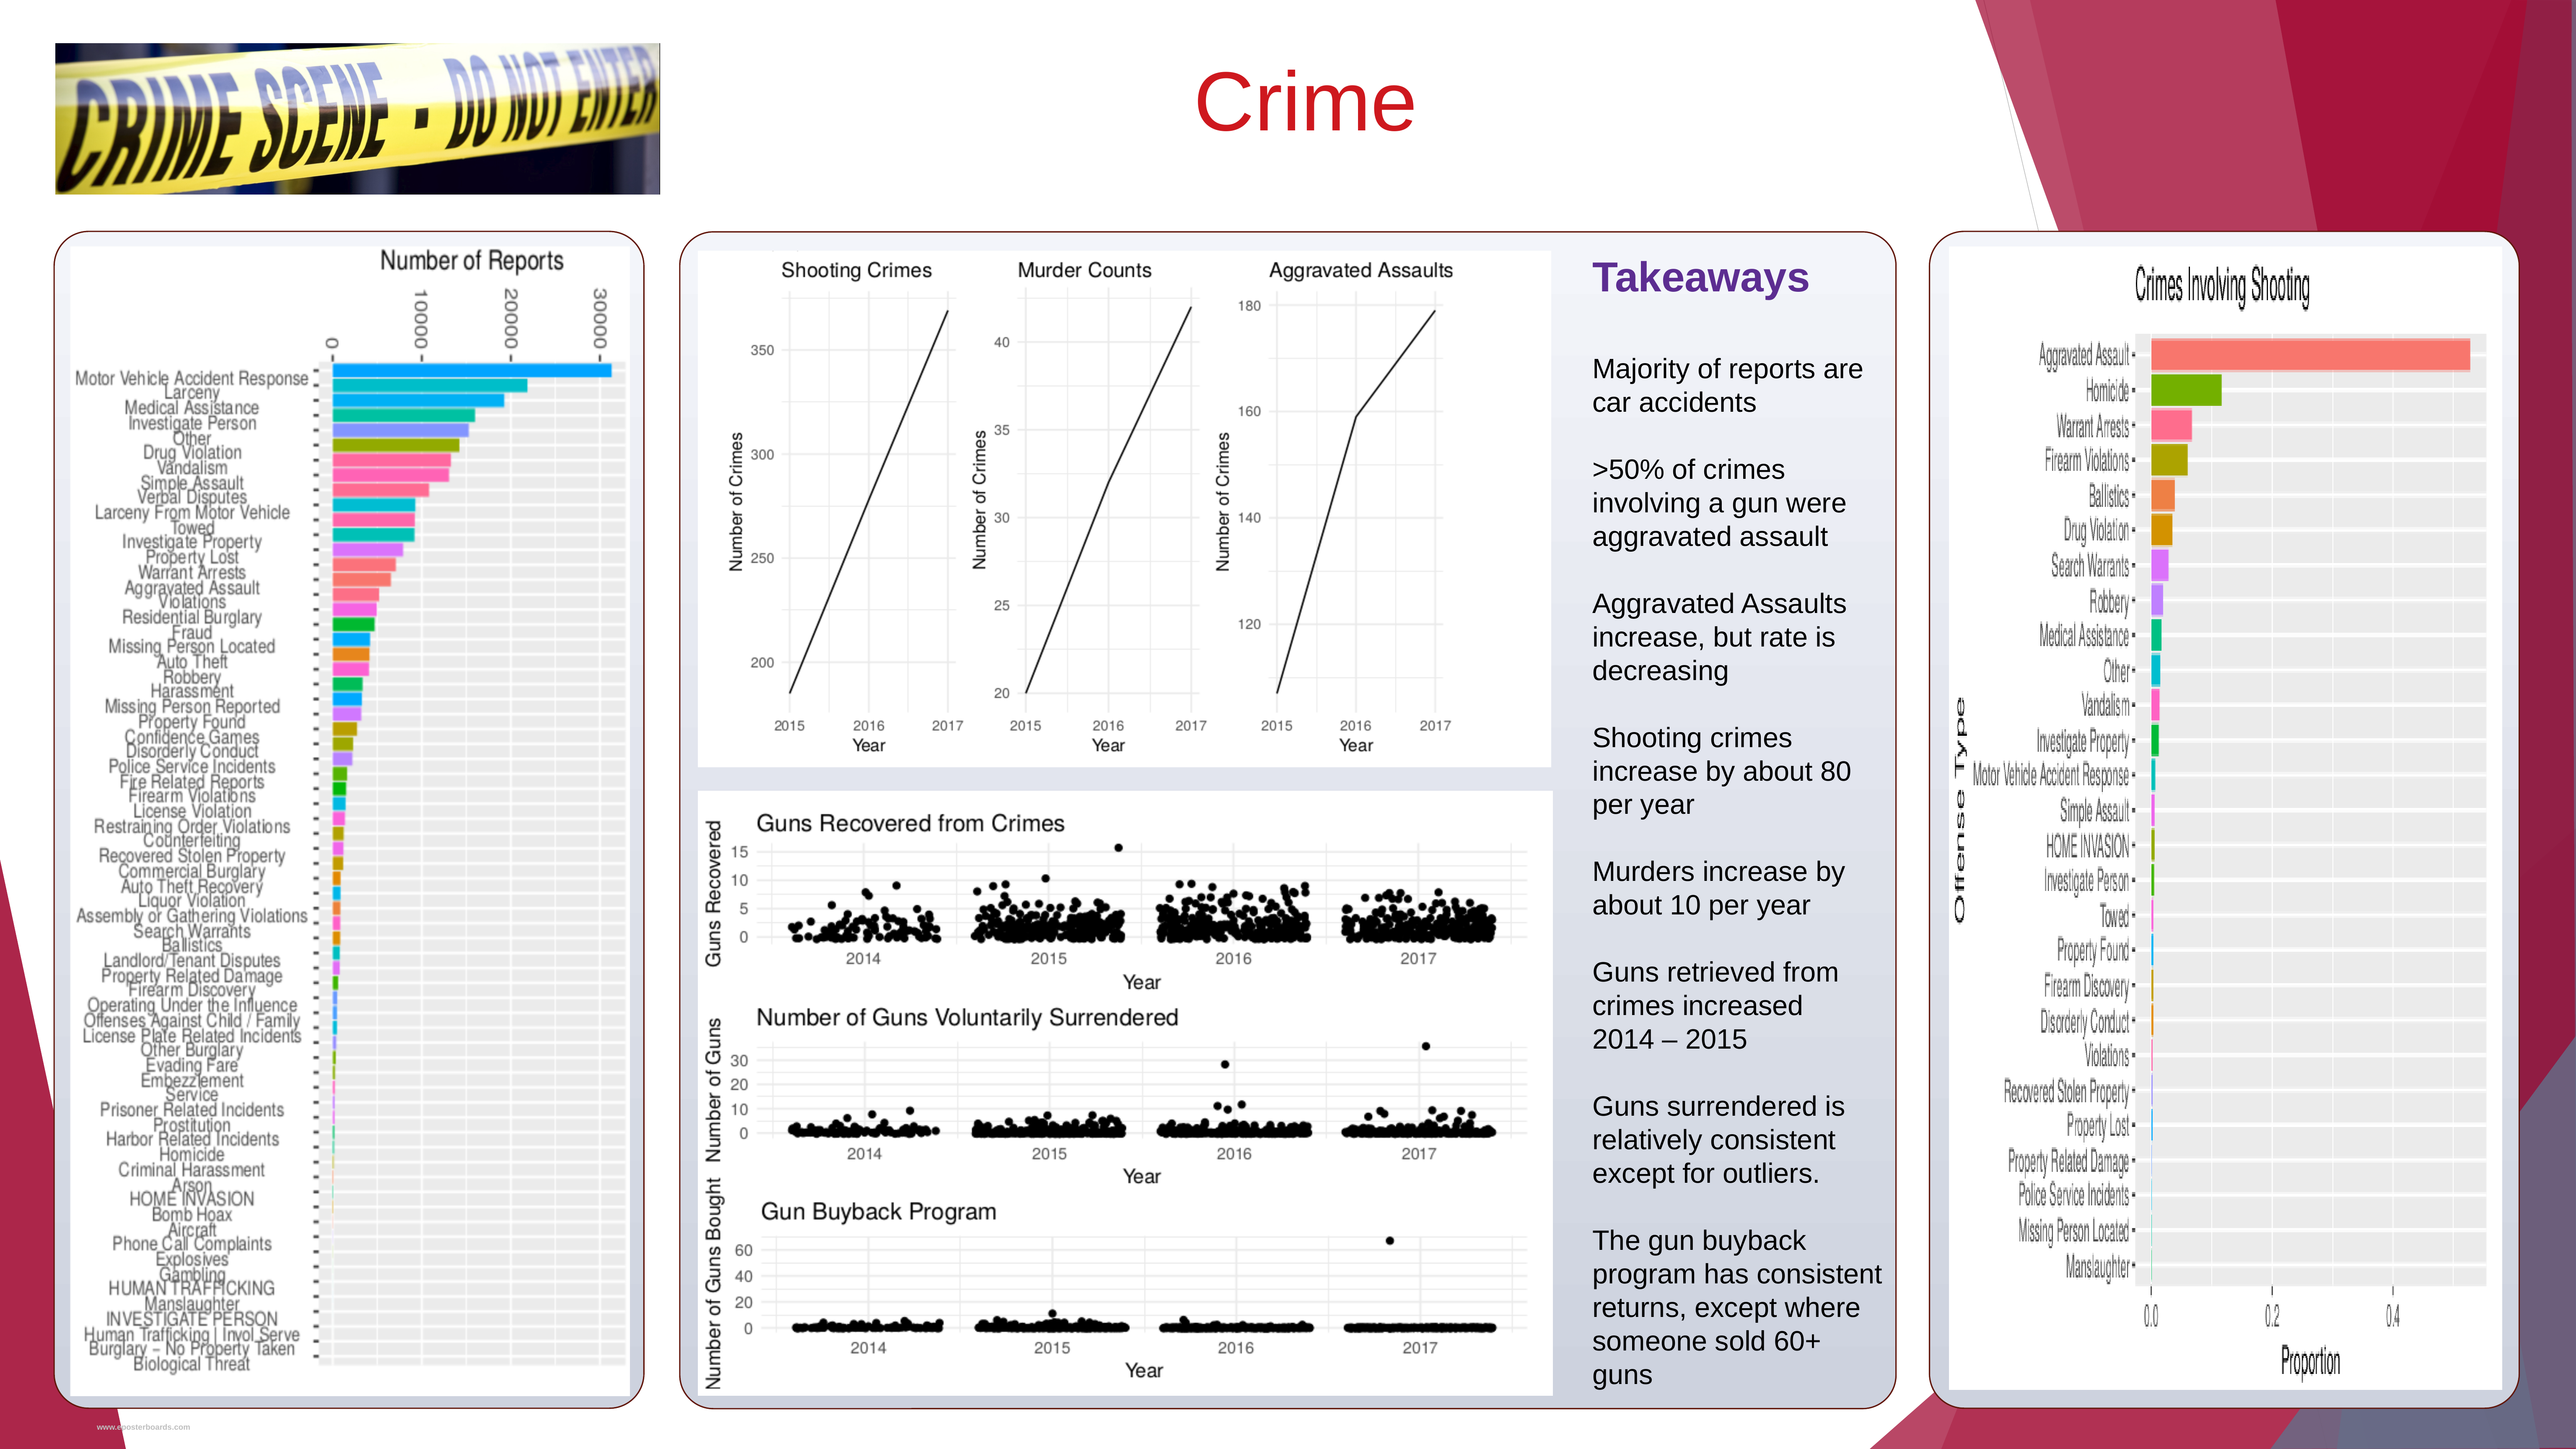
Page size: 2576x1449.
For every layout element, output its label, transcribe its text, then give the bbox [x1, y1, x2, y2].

picture [0, 248, 1553, 1396]
picture [55, 43, 660, 195]
picture [1949, 247, 2503, 1390]
text_box Takeaways Majority of reports are car accidents >50% of crimes involving a gun were aggravated assault Aggravated Assaults increase, but rate is decreasing Shooting crimes increase by about 80 per year Murders increase by about 10 per year Guns retrieved from crimes increased 2014 – 2015 Guns surrendered is relatively consistent except for outliers. The gun buyback program has consistent returns, except where someone sold 60+ guns [1586, 247, 1892, 1389]
text_box Crime [1188, 44, 1692, 134]
